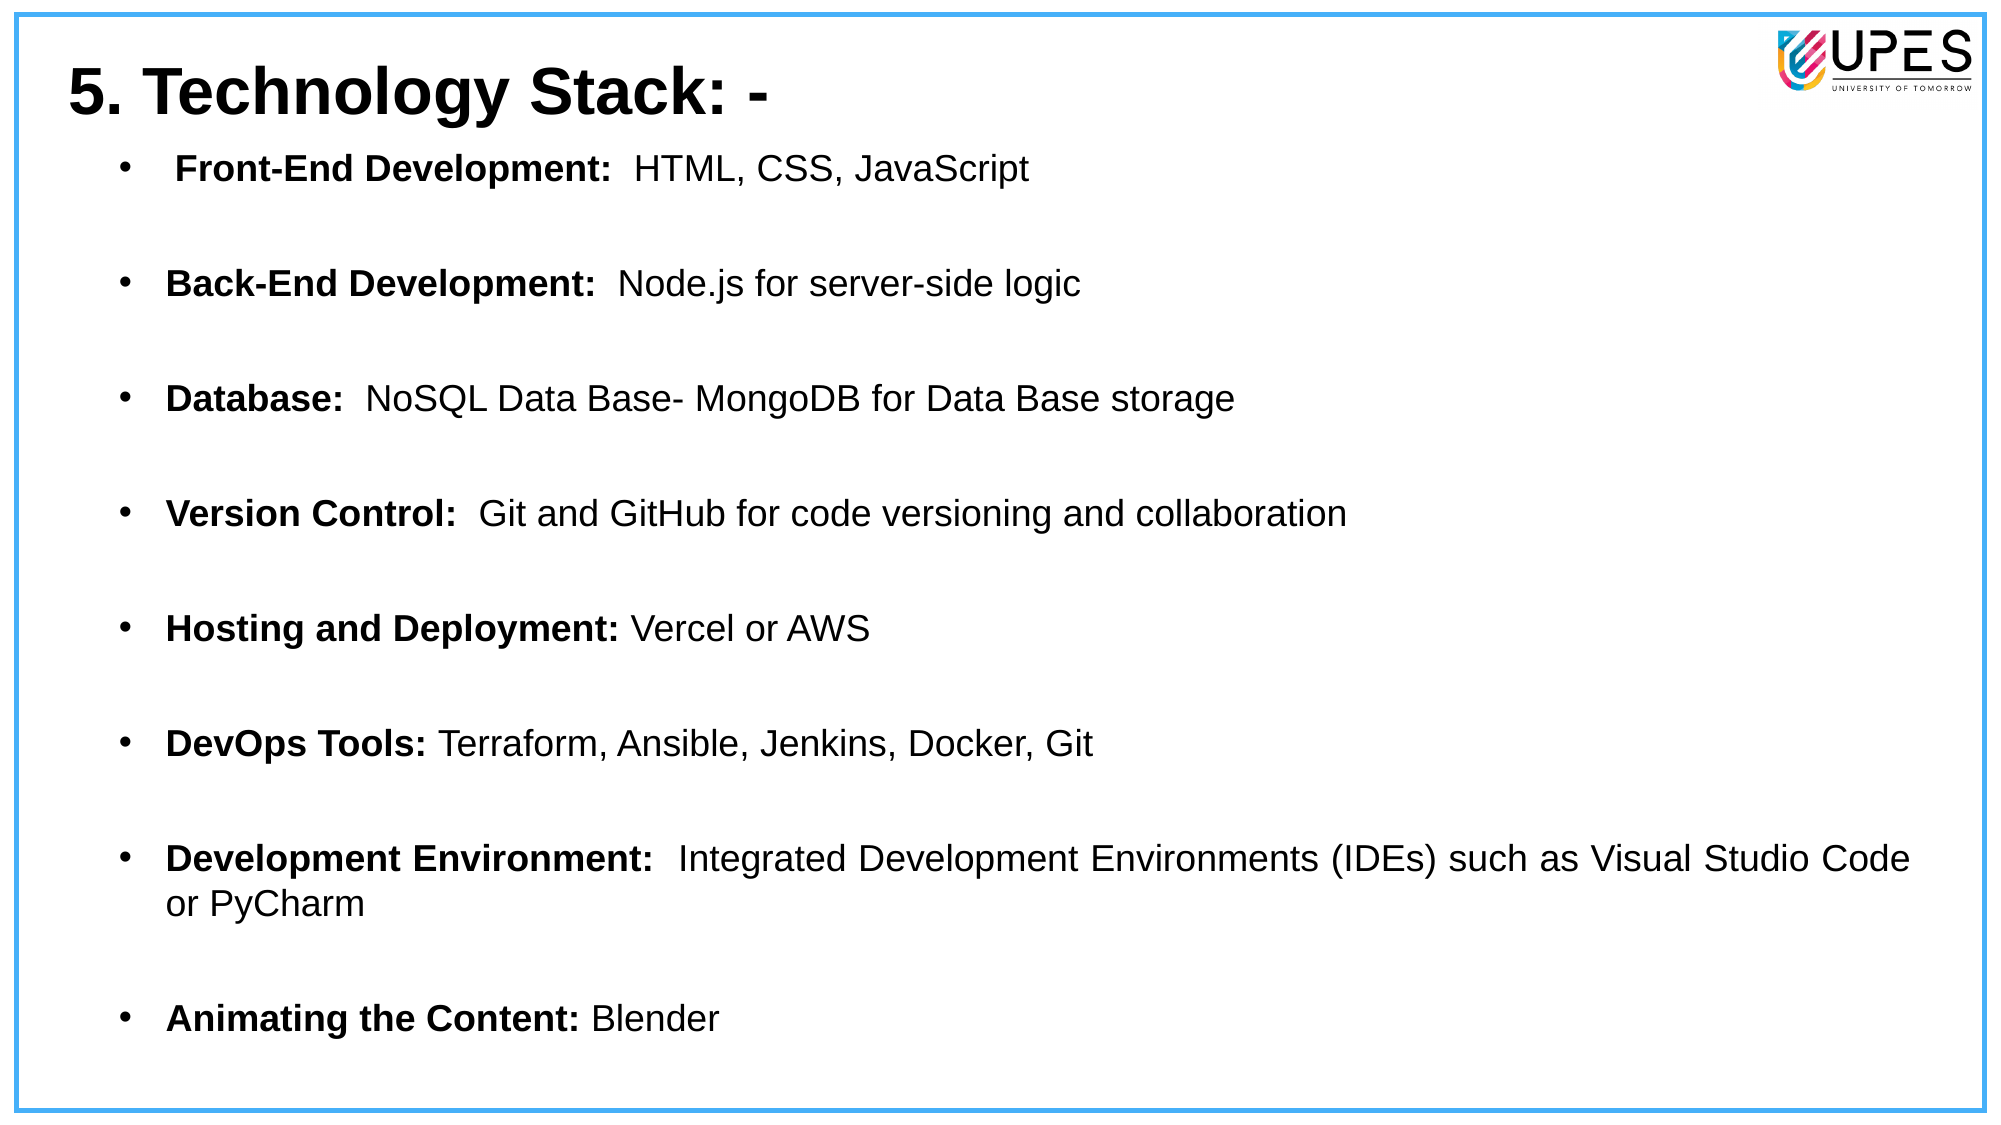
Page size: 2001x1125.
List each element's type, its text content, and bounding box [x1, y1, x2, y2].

picture [1758, 20, 1978, 110]
text_box Front-End Development: HTML, CSS, JavaScript Back-End Development: Node.js for server-side logic Database: NoSQL Data Base- MongoDB for Data Base storage Version Control: Git and GitHub for code versioning and collaboration Hosting and Deployment: Vercel or AWS DevOps Tools: Terraform, Ansible, Jenkins, Docker, Git Development Environment: Integrated Development Environments (IDEs) such as Visual Studio Code or PyCharm Animating the Content: Blender [103, 136, 1989, 1097]
text_box 5. Technology Stack: - [53, 40, 1289, 136]
